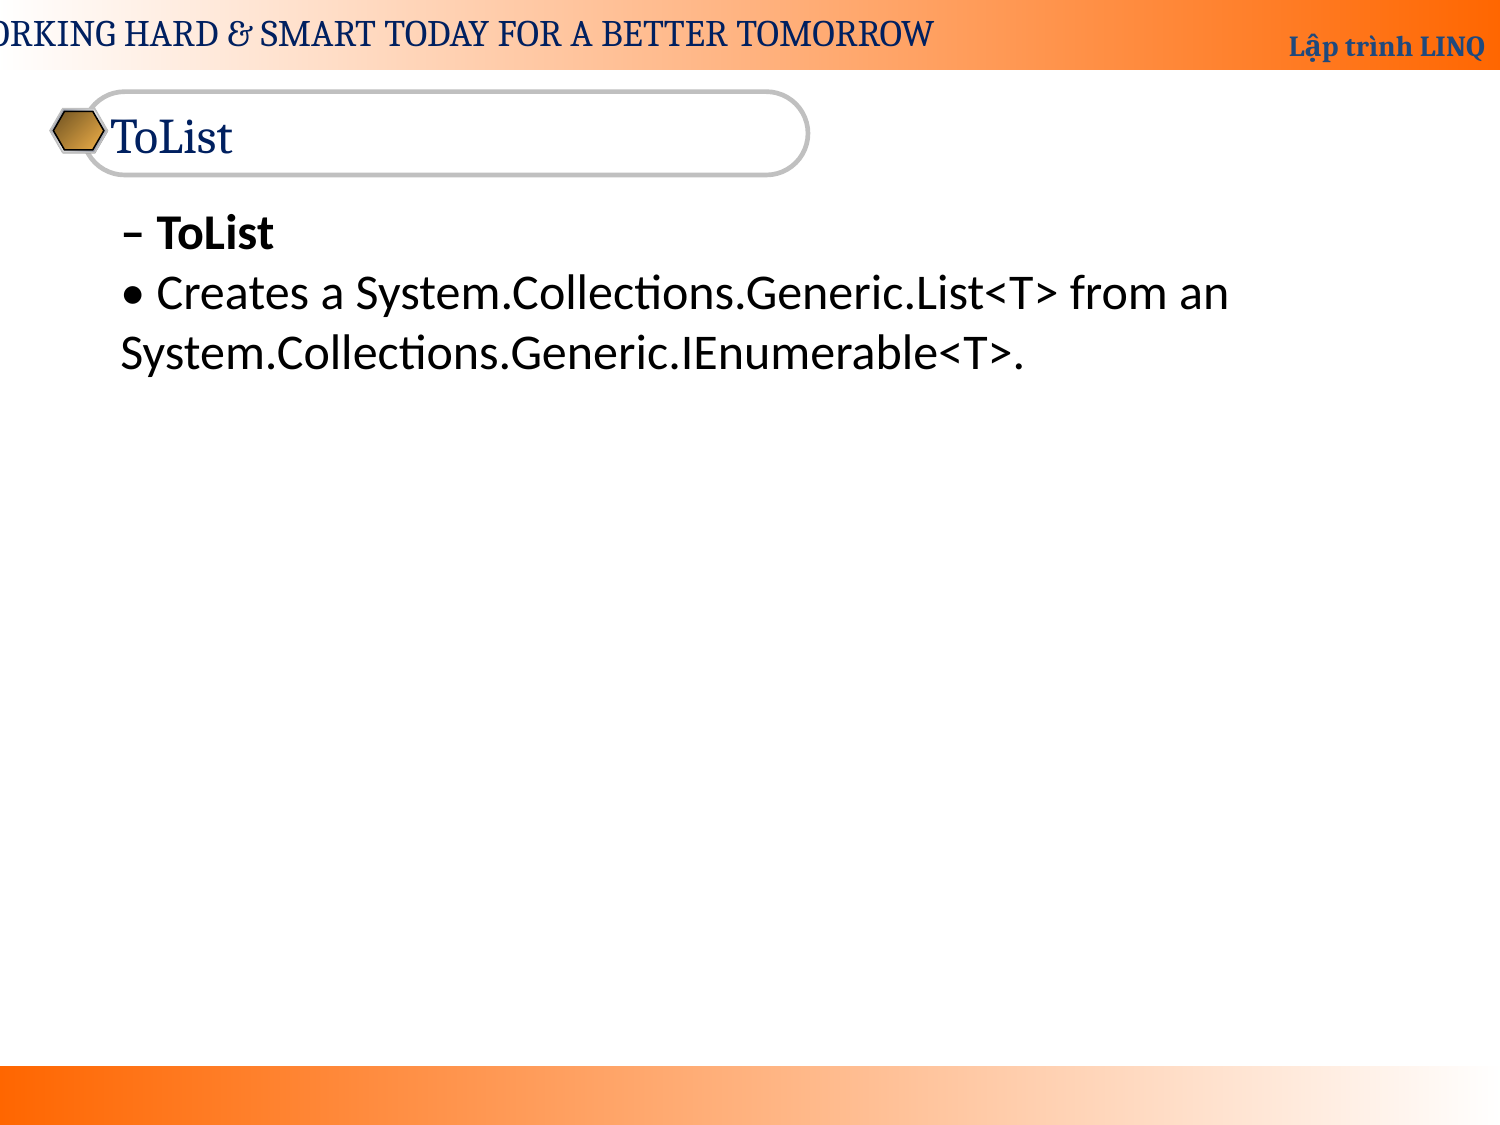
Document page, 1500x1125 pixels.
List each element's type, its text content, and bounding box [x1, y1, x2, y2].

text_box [49, 91, 809, 176]
text_box – ToList • Creates a System.Collections.Generic.List<T> from an System.Collections.Generic.IEnumerable<T>. [105, 191, 1388, 387]
